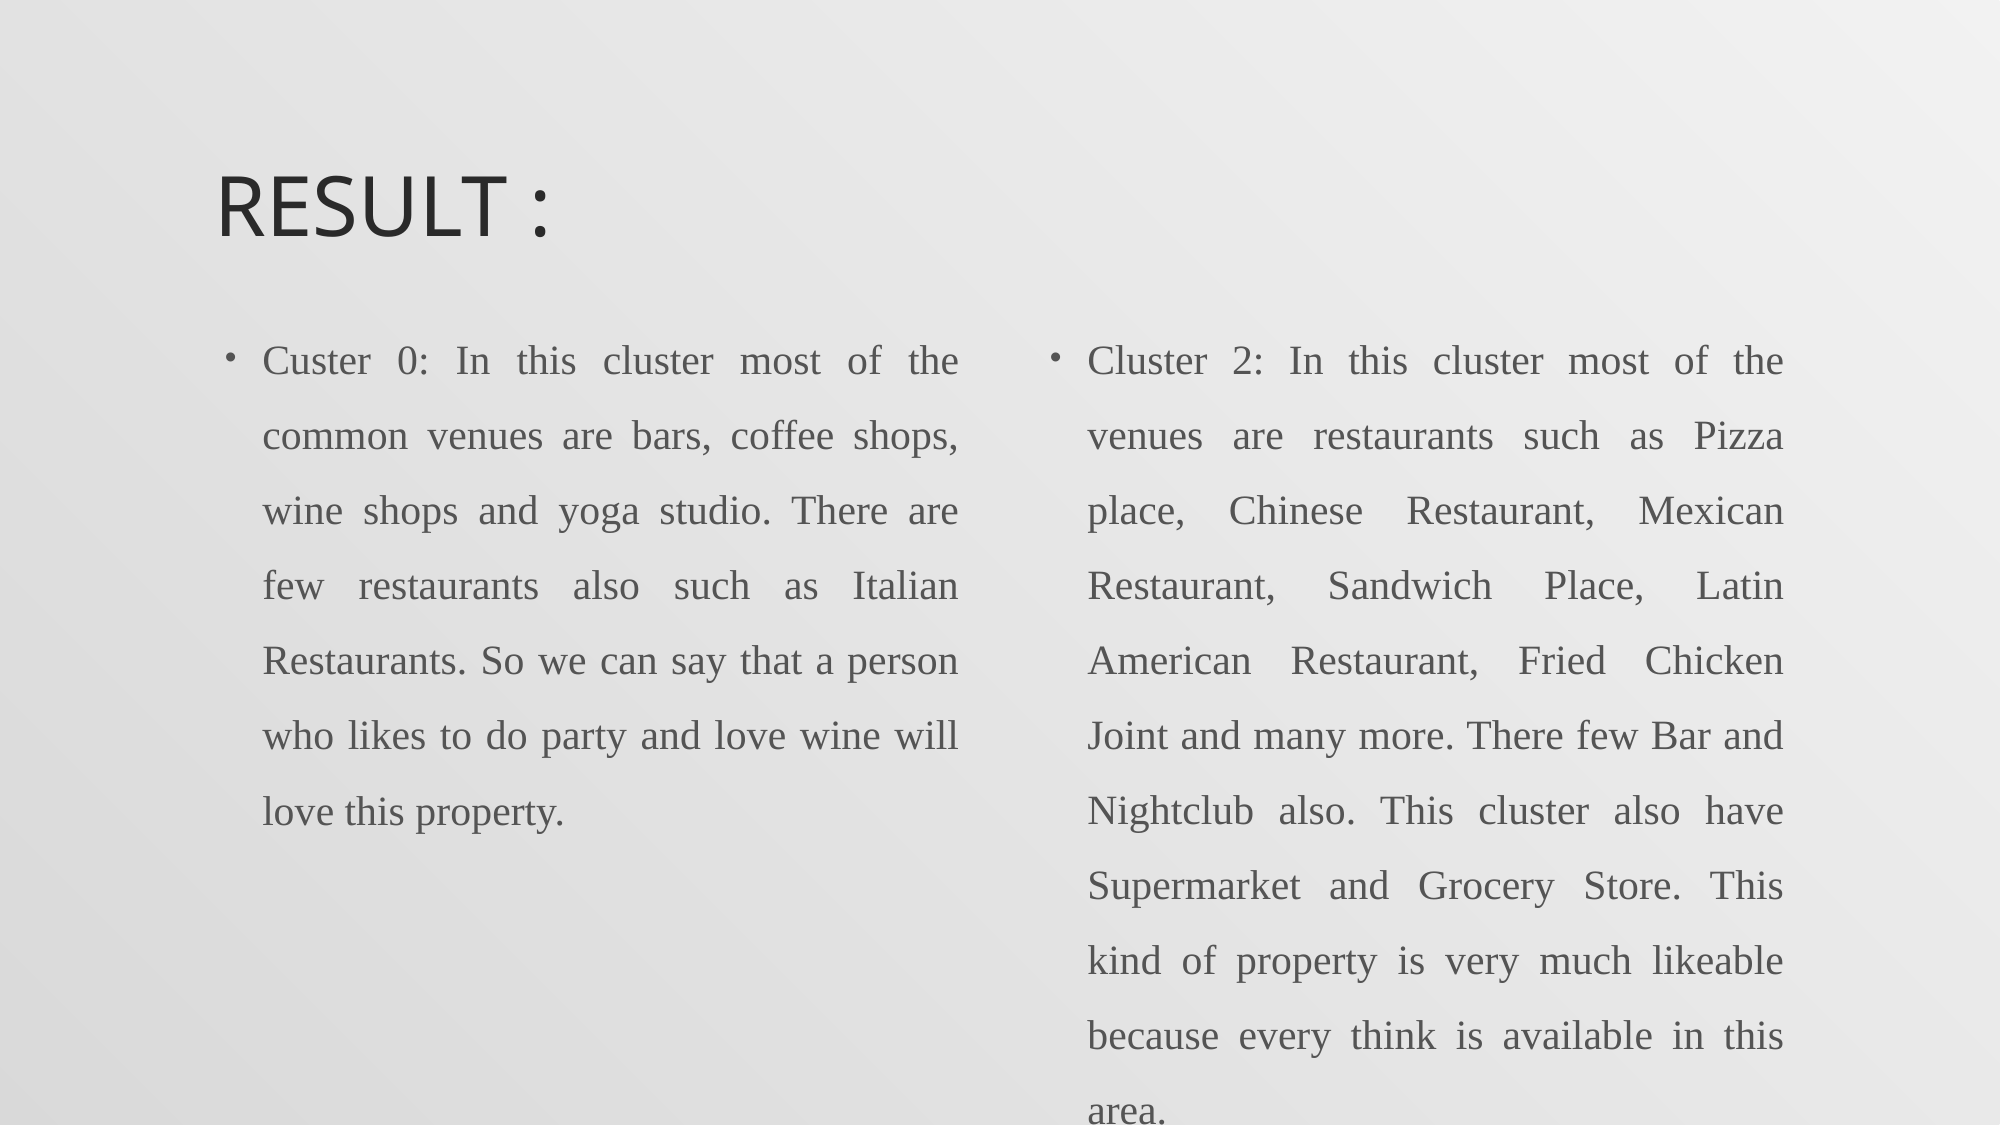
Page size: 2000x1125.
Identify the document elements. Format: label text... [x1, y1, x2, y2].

title Result : [199, 45, 1800, 263]
list Cluster 2: In this cluster most of the venues are restaurants such as Pizza place, Chinese Restaurant, Mexican Restaurant, Sandwich Place, Latin American Restaurant, Fried Chicken Joint and many more. There few Bar and Nightclub also. This cluster also have Supermarket and Grocery Store. This kind of property is very much likeable because every think is available in this area. [1027, 299, 1800, 1125]
list Custer 0: In this cluster most of the common venues are bars, coffee shops, wine shops and yoga studio. There are few restaurants also such as Italian Restaurants. So we can say that a person who likes to do party and love wine will love this property. [202, 299, 975, 1013]
